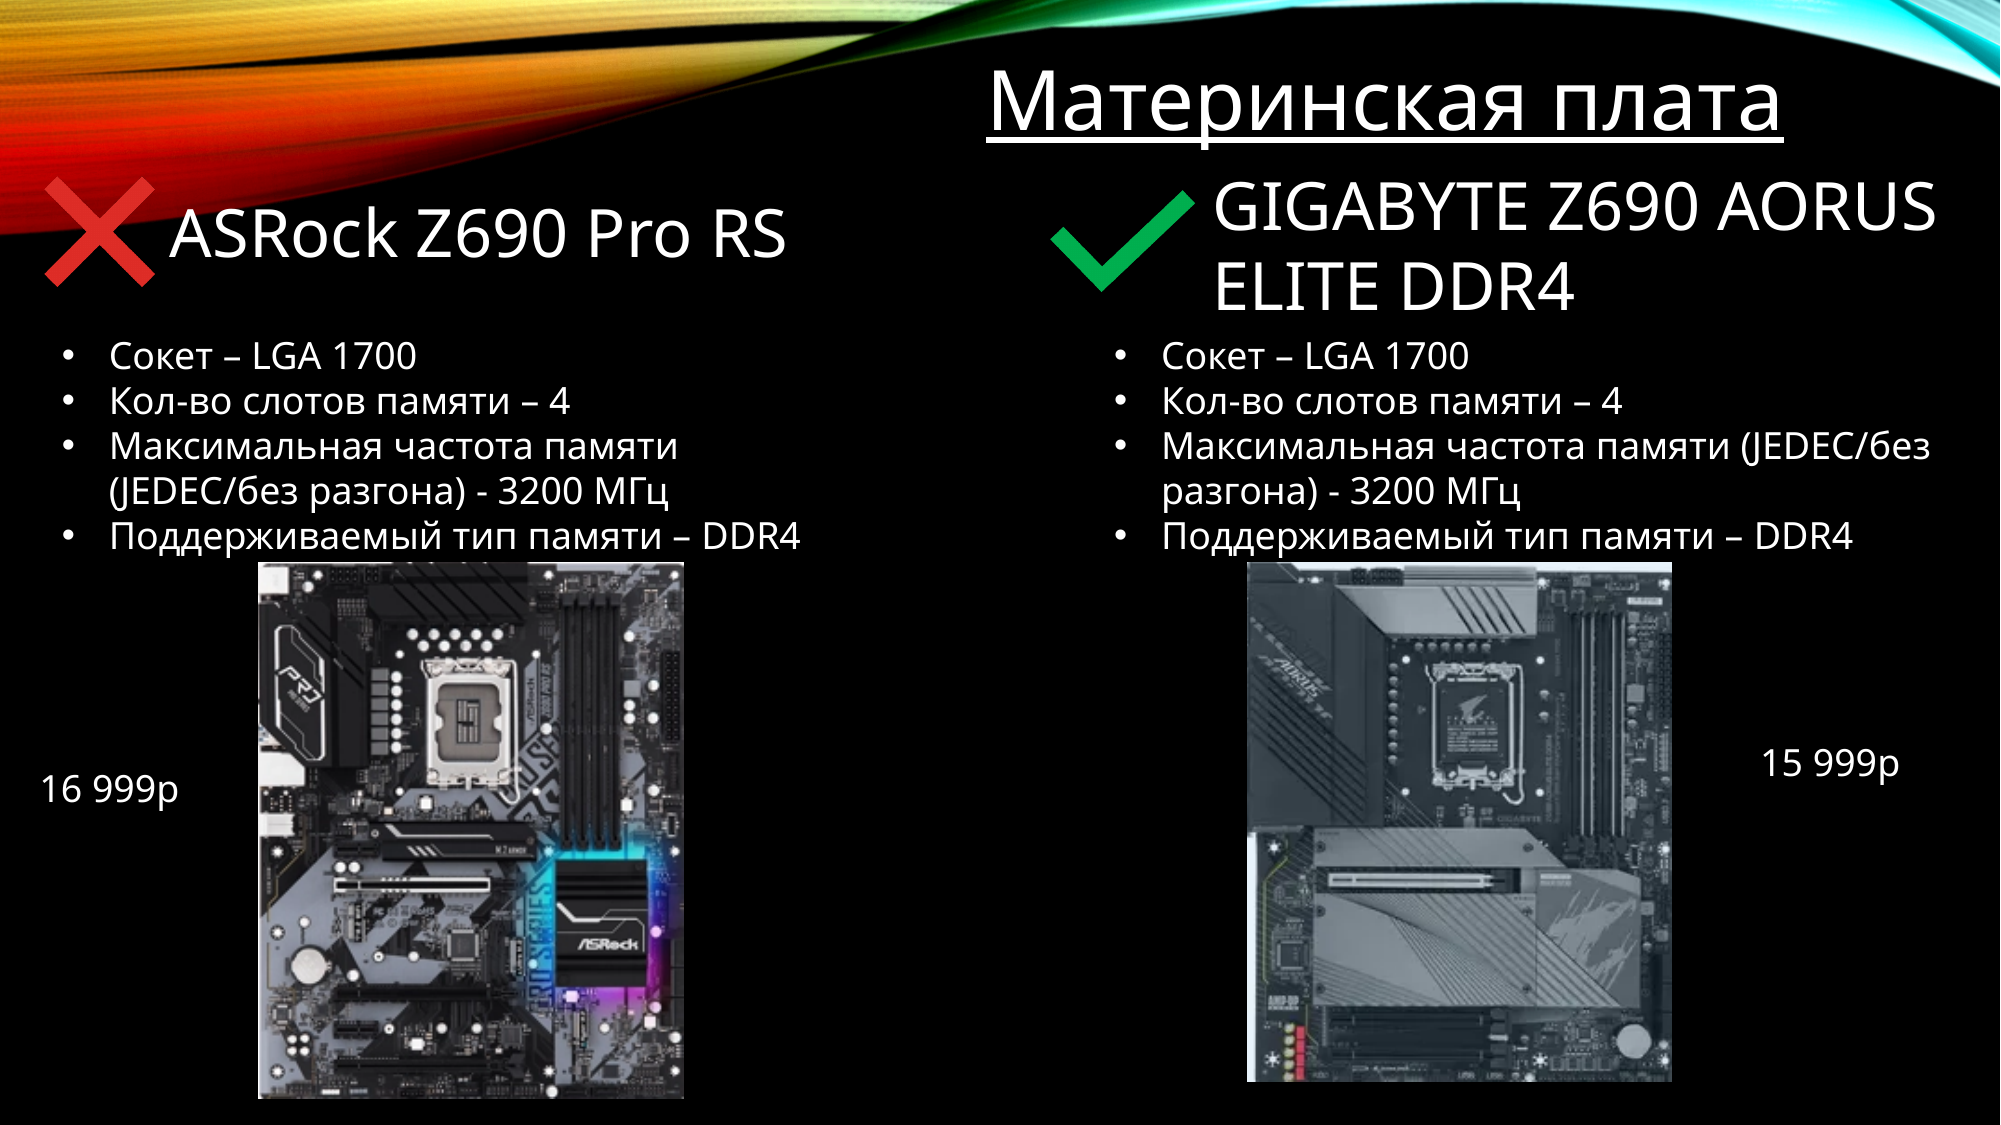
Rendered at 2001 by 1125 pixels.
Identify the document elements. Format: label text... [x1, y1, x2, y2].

text_box 16 999р [24, 758, 237, 818]
text_box ASRock Z690 Pro RS [175, 183, 848, 278]
picture [0, 0, 2000, 316]
picture [1246, 562, 1672, 1083]
text_box GIGABYTE Z690 AORUS ELITE DDR4 [1197, 156, 2000, 331]
text_box Материнская плата [971, 40, 1949, 155]
text_box Сокет – LGA 1700 Кол-во слотов памяти – 4 Максимальная частота памяти (JEDEC/без разгона) - 3200 МГц Поддерживаемый тип памяти – DDR4 [47, 324, 848, 610]
text_box Сокет – LGA 1700 Кол-во слотов памяти – 4 Максимальная частота памяти (JEDEC/без разгона) - 3200 МГц Поддерживаемый тип памяти – DDR4 [1099, 324, 1975, 565]
text_box 15 999р [1745, 731, 1994, 792]
picture [258, 562, 684, 1099]
